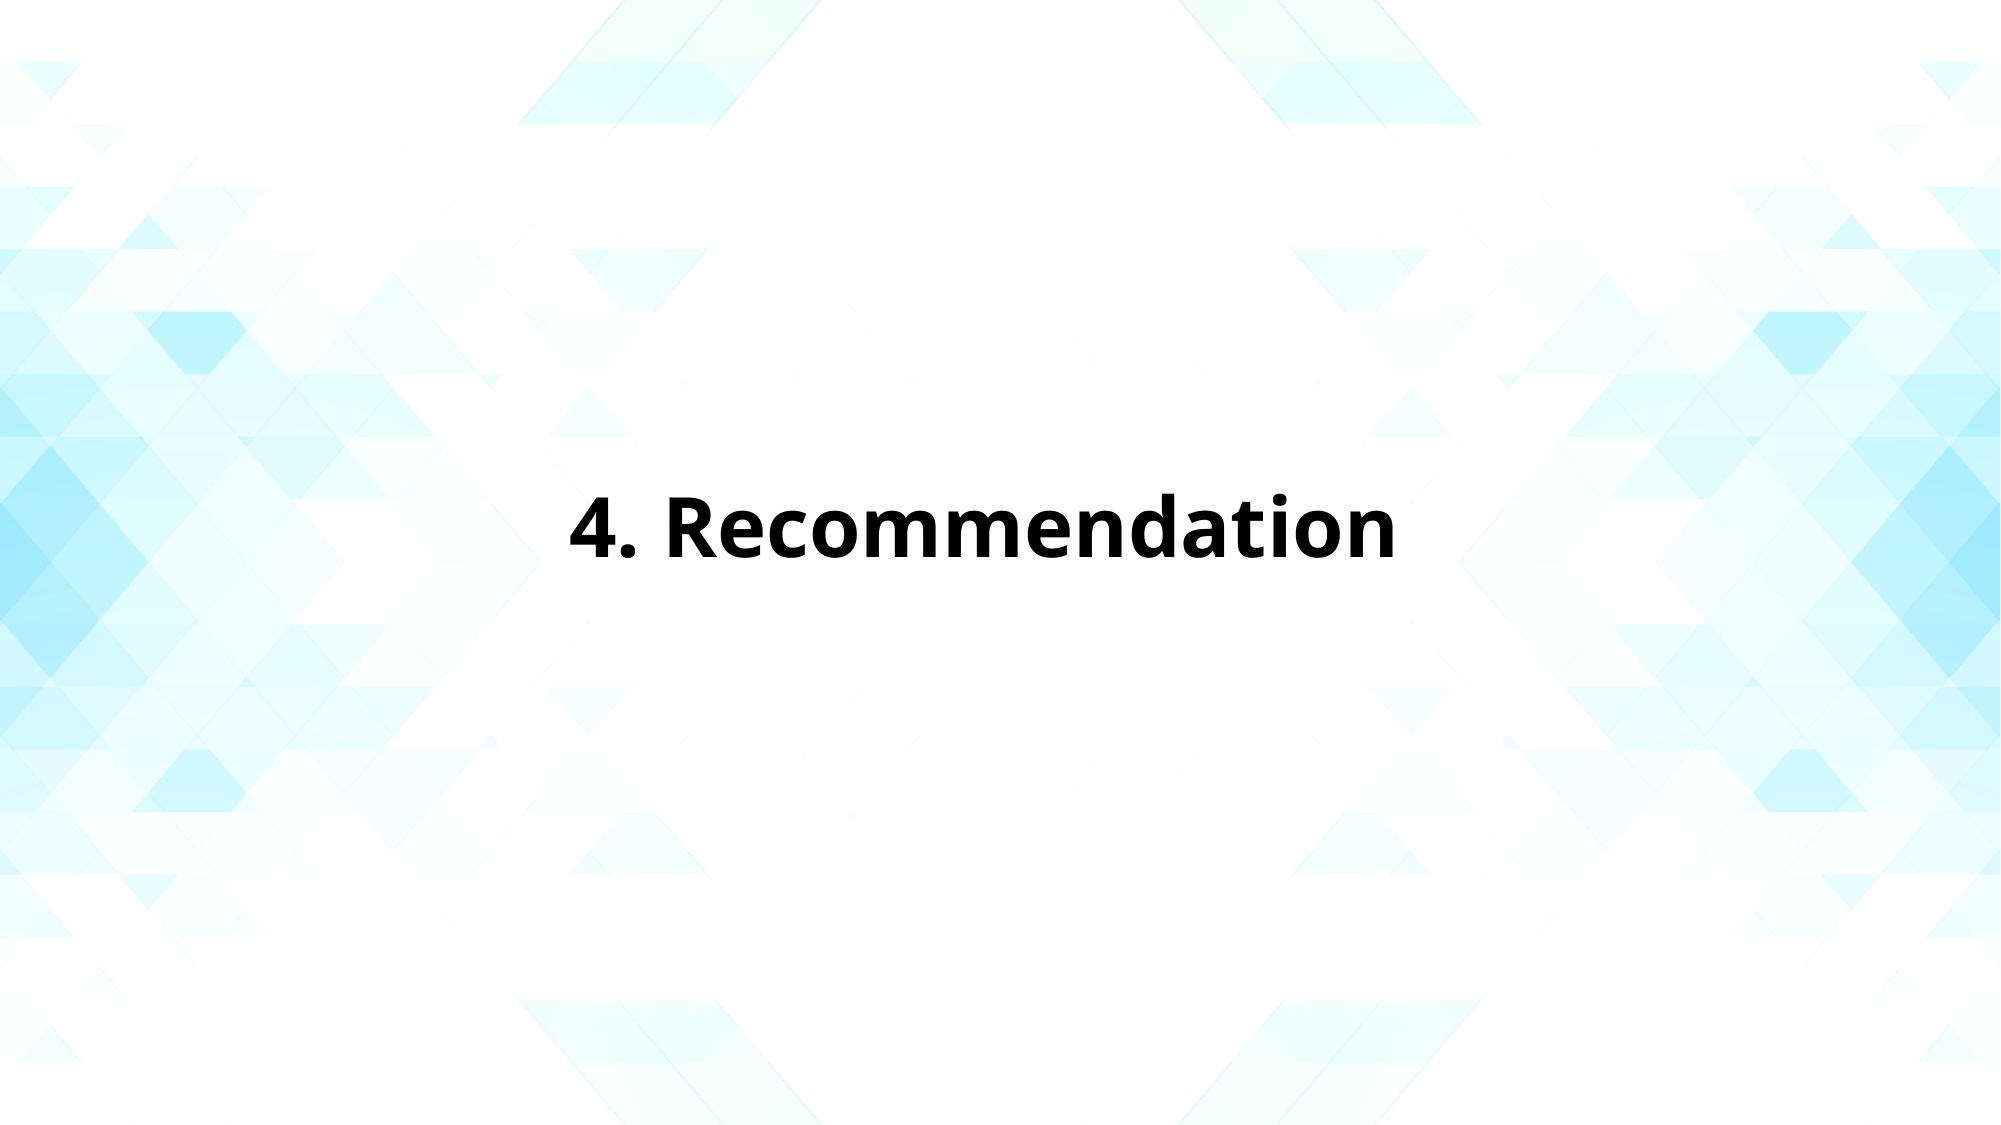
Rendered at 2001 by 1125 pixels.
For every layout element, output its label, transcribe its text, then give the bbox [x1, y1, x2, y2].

picture [0, 0, 2001, 1125]
text_box 4. Recommendation [554, 466, 1708, 582]
